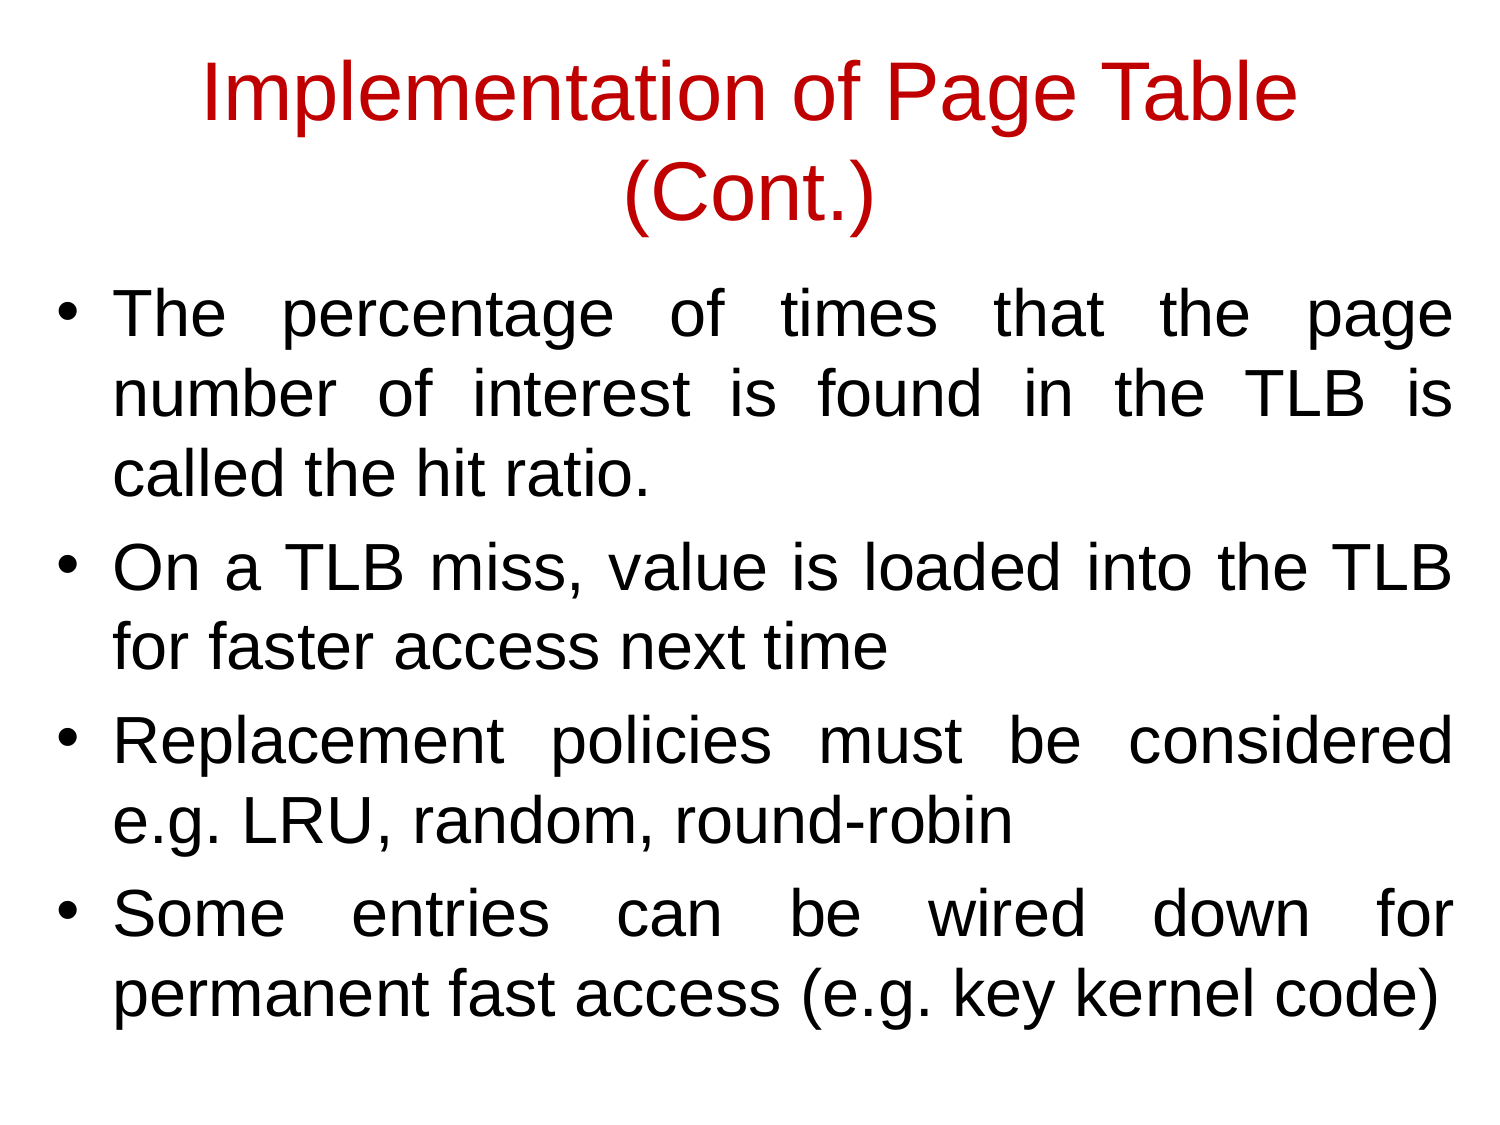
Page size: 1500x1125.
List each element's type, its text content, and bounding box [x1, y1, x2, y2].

list The percentage of times that the page number of interest is found in the TLB is called the hit ratio. On a TLB miss, value is loaded into the TLB for faster access next time Replacement policies must be considered e.g. LRU, random, round-robin Some entries can be wired down for permanent fast access (e.g. key kernel code) [41, 262, 1471, 1106]
title Implementation of Page Table (Cont.) [75, 19, 1425, 256]
